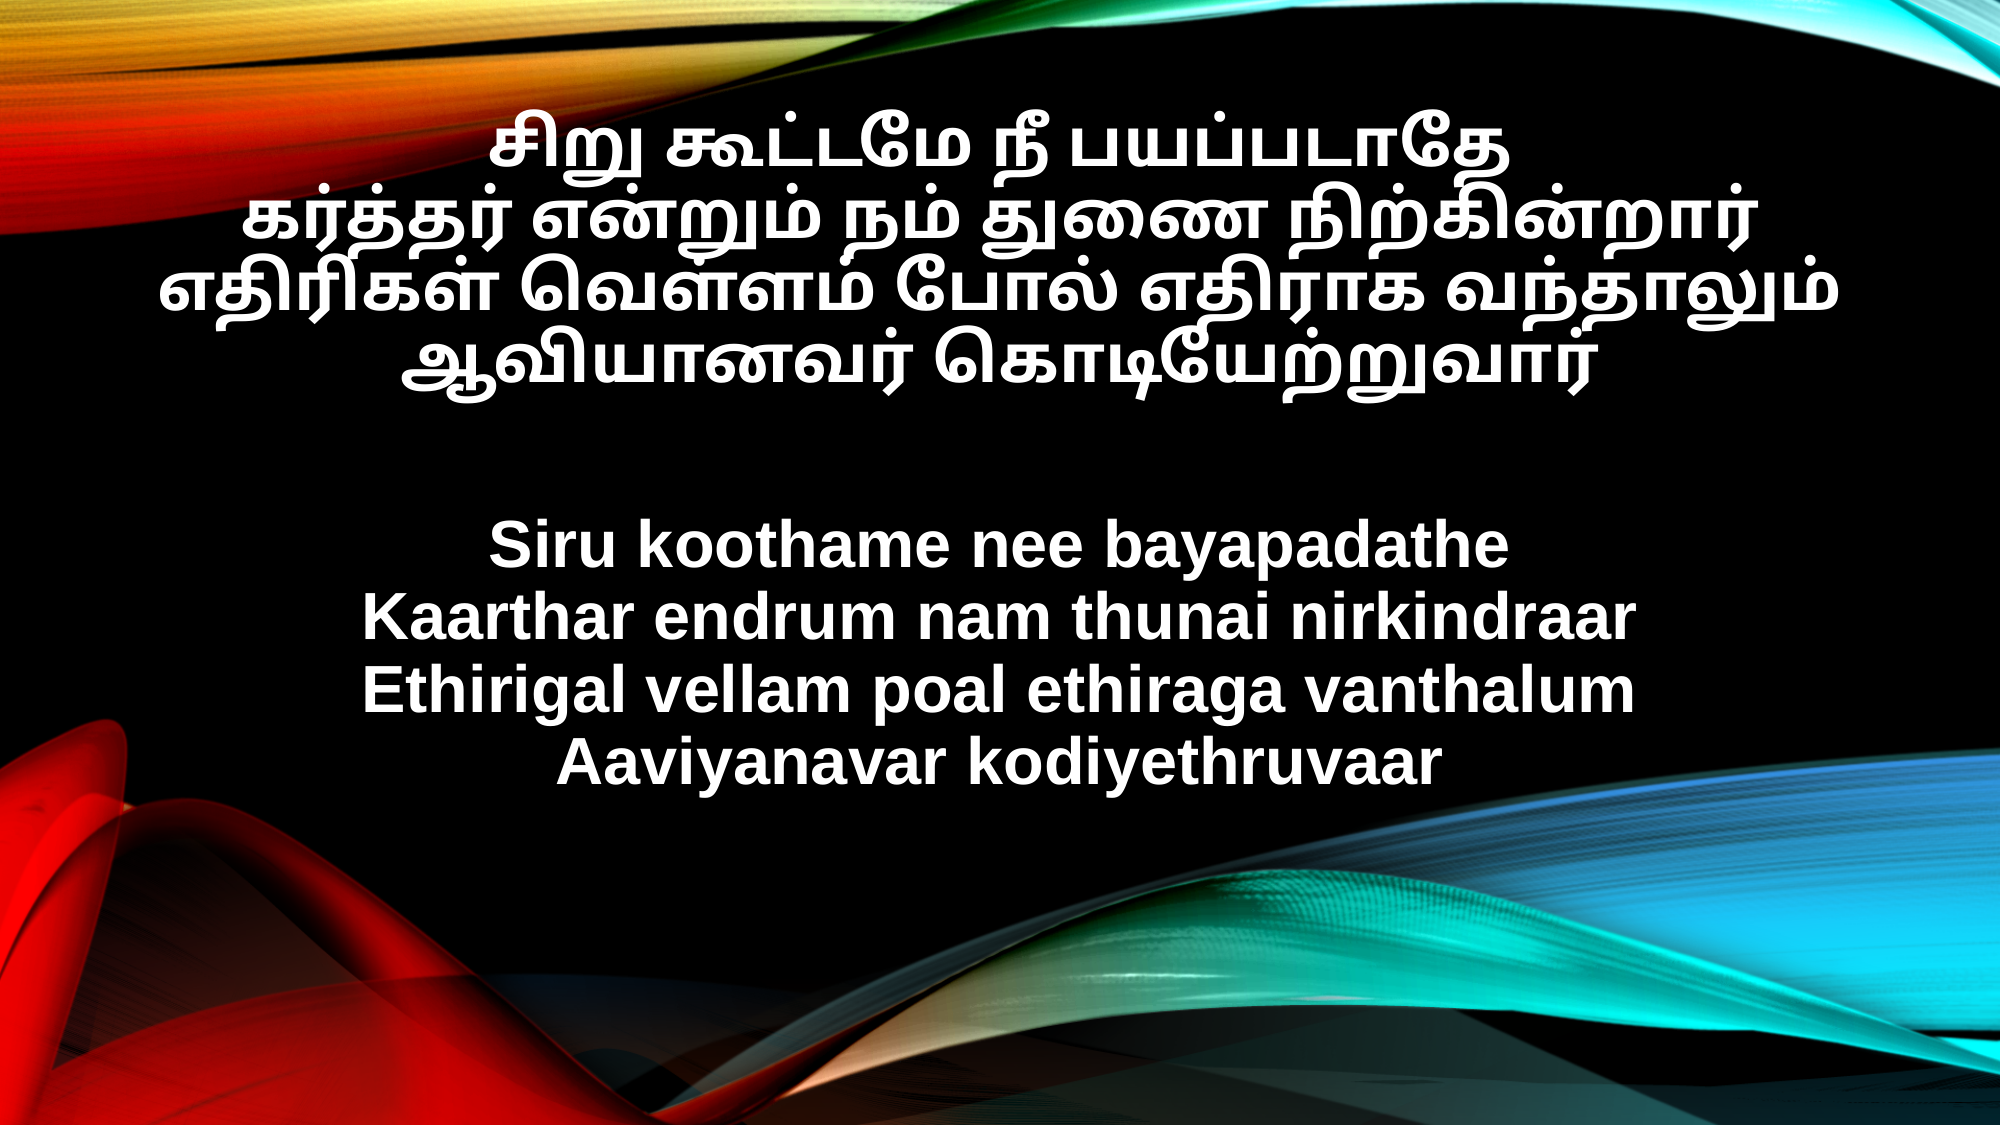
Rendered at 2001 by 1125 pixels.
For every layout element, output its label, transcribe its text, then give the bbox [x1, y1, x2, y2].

subtitle சிறு கூட்டமே நீ பயப்படாதே கர்த்தர் என்றும் நம் துணை நிற்கின்றார் எதிரிகள் வெள்ளம் போல் எதிராக வந்தாலும் ஆவியானவர் கொடியேற்றுவார் Siru koothame nee bayapadathe Kaarthar endrum nam thunai nirkindraar Ethirigal vellam poal ethiraga vanthalum Aaviyanavar kodiyethruvaar [0, 0, 2000, 1125]
